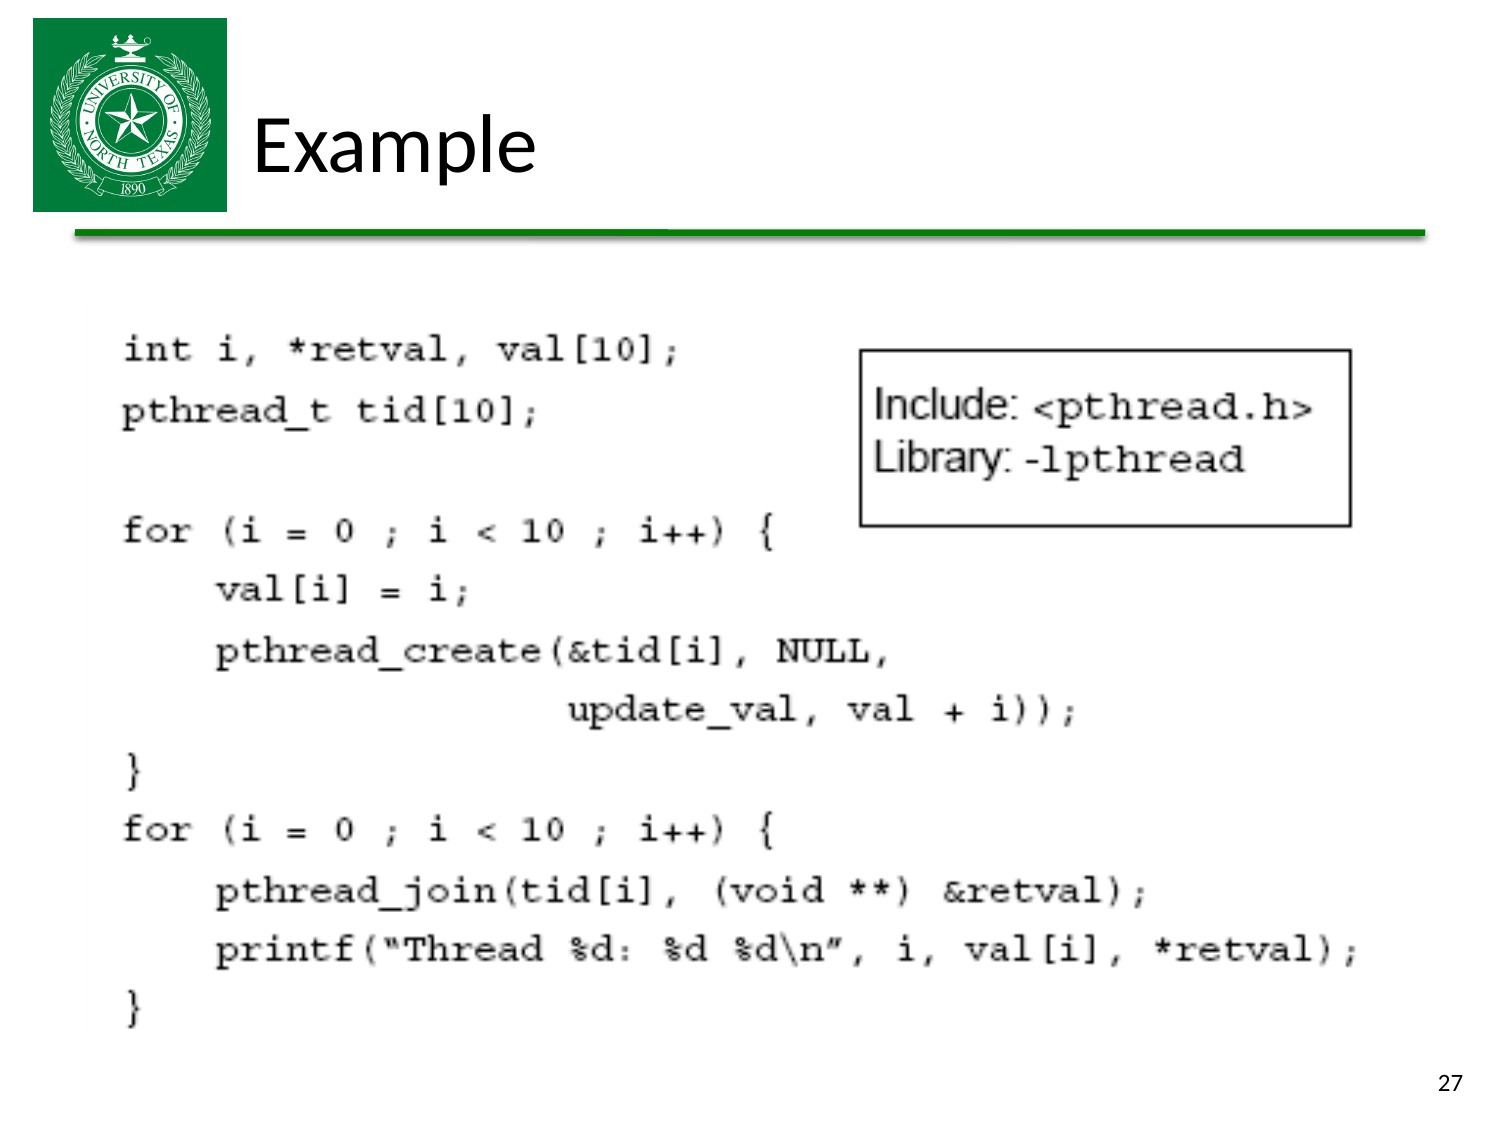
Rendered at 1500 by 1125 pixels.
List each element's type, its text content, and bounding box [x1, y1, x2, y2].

picture [33, 17, 228, 212]
slide_number 27 [1418, 1051, 1479, 1112]
picture [86, 305, 1388, 1032]
title Example [237, 45, 1479, 233]
